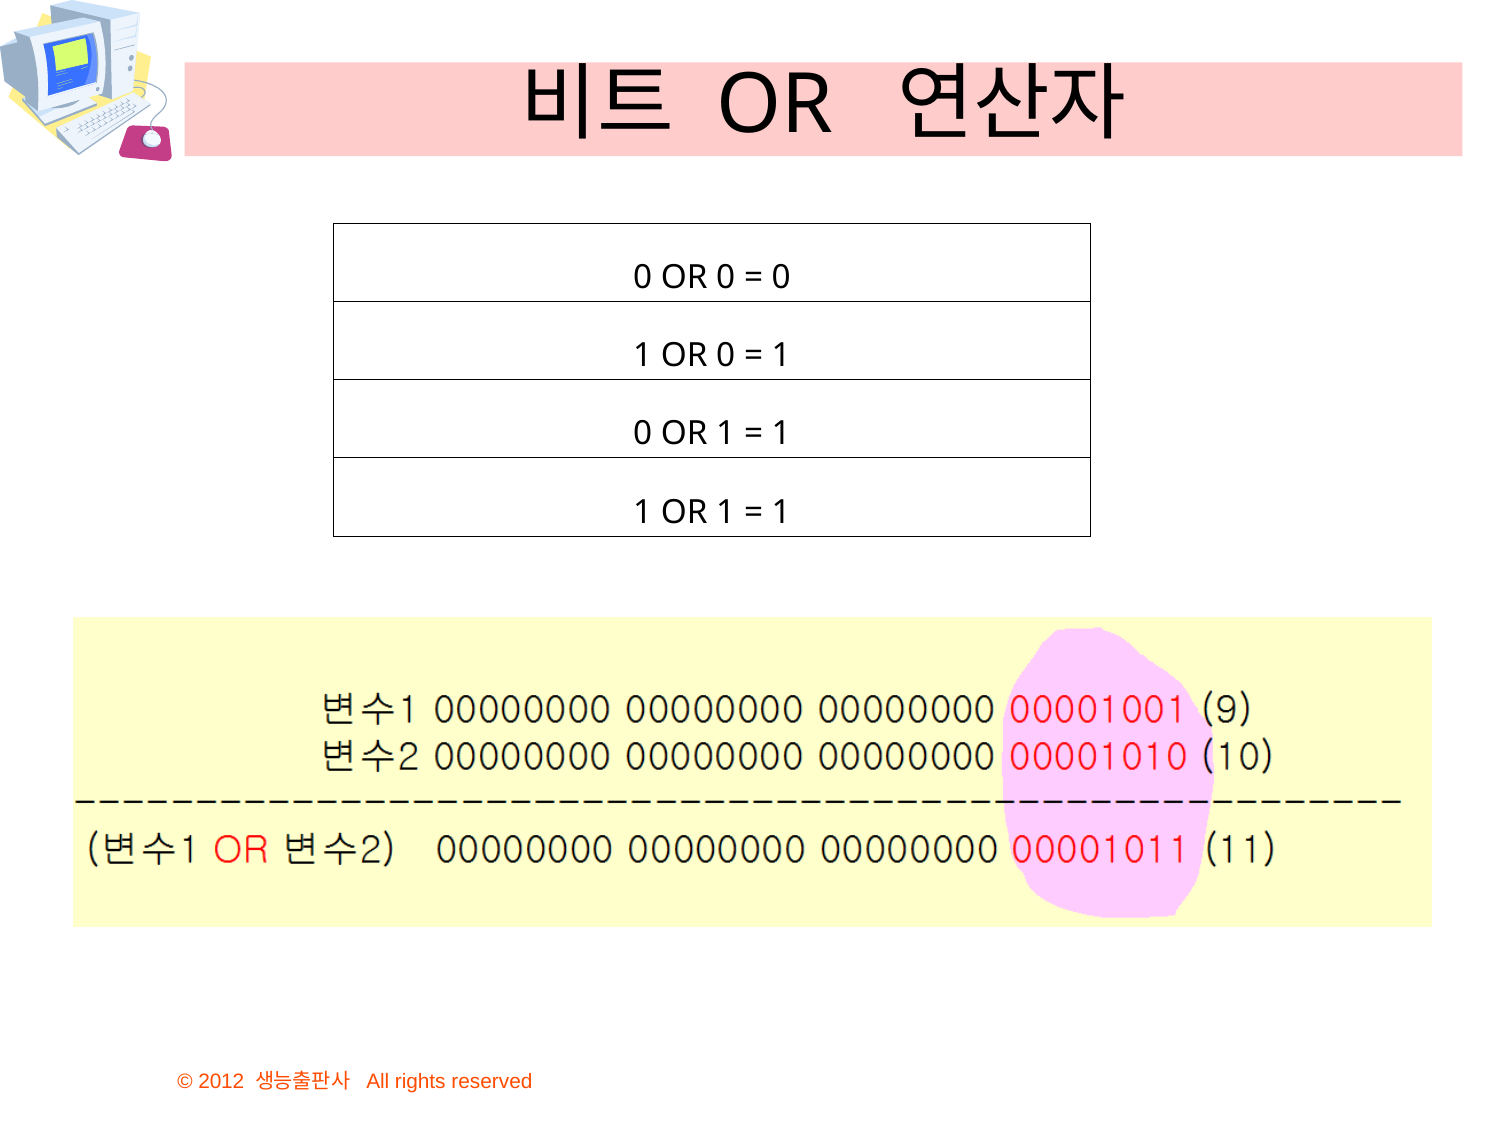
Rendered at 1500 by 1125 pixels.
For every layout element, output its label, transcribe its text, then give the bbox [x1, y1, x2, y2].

table_cell 1 OR 0 = 1 [334, 302, 1090, 379]
table_cell 1 OR 1 = 1 [334, 458, 1090, 536]
table_header 0 OR 0 = 0 [334, 224, 1090, 301]
picture [73, 616, 1432, 928]
table_cell 0 OR 1 = 1 [334, 380, 1090, 457]
title 비트 OR 연산자 [184, 62, 1463, 157]
